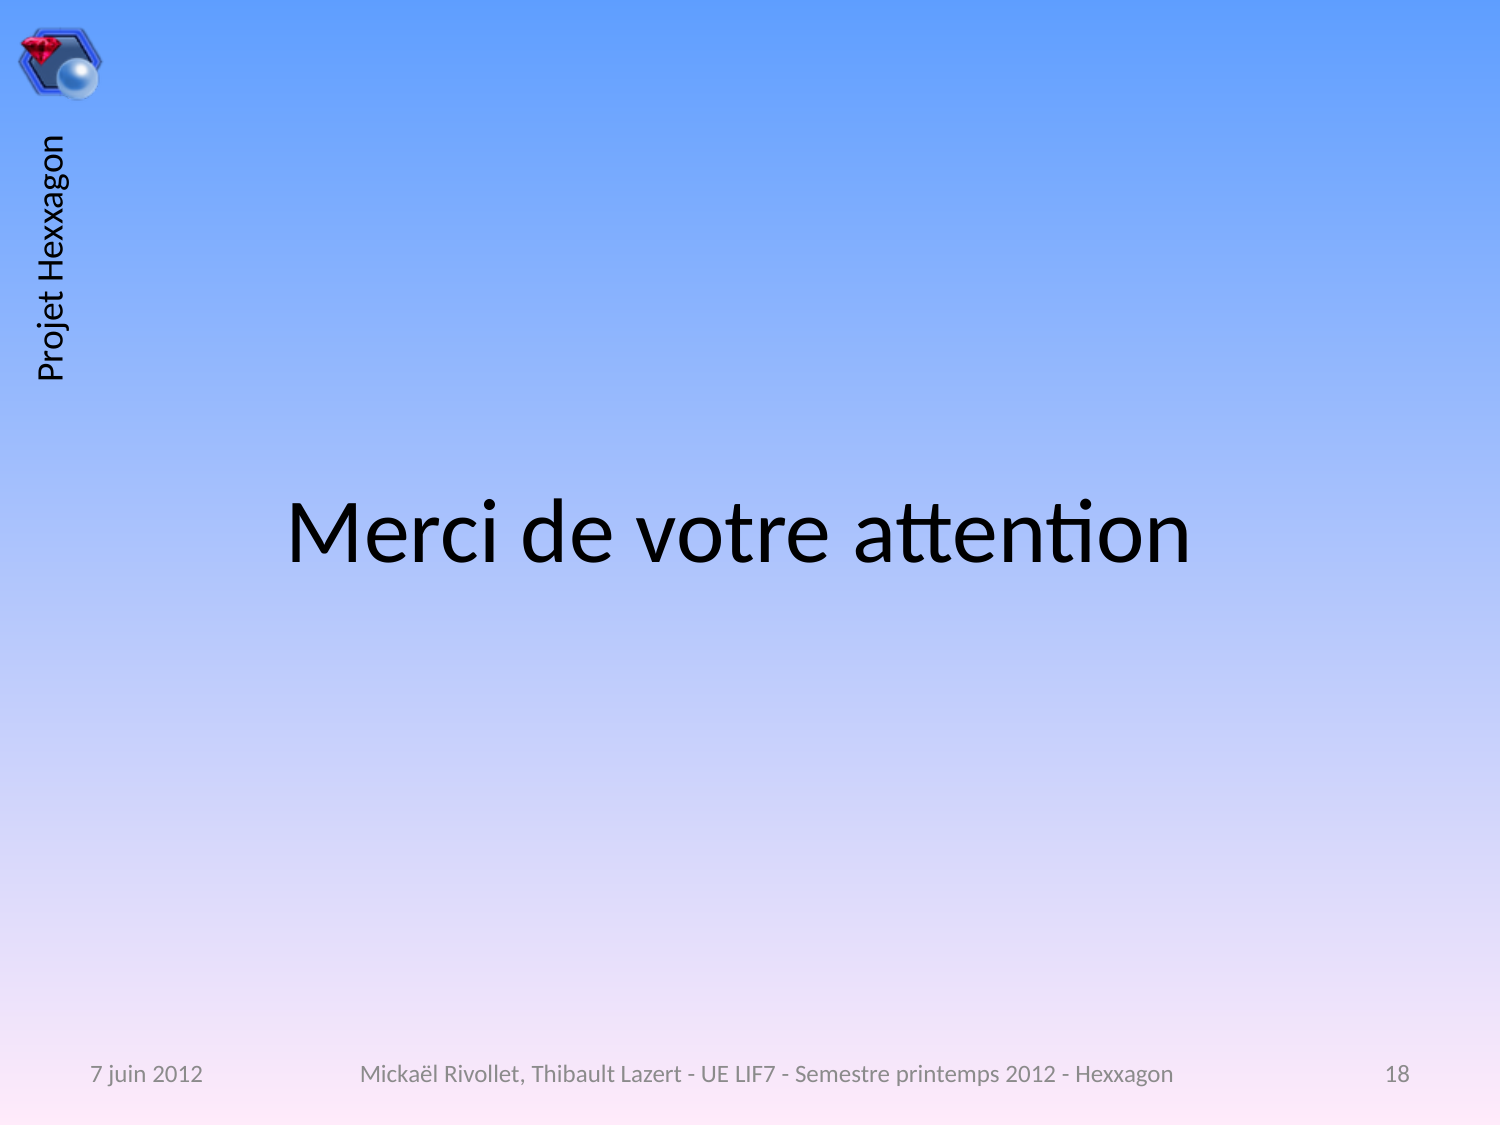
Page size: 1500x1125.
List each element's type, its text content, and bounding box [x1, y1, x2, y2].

footer Mickaël Rivollet, Thibault Lazert - UE LIF7 - Semestre printemps 2012 - Hexxagon [301, 1042, 1235, 1103]
slide_number 7 juin 2012 [75, 1042, 266, 1103]
slide_number 18 [1328, 1042, 1425, 1103]
picture [17, 19, 104, 105]
title Merci de votre attention [64, 432, 1415, 621]
